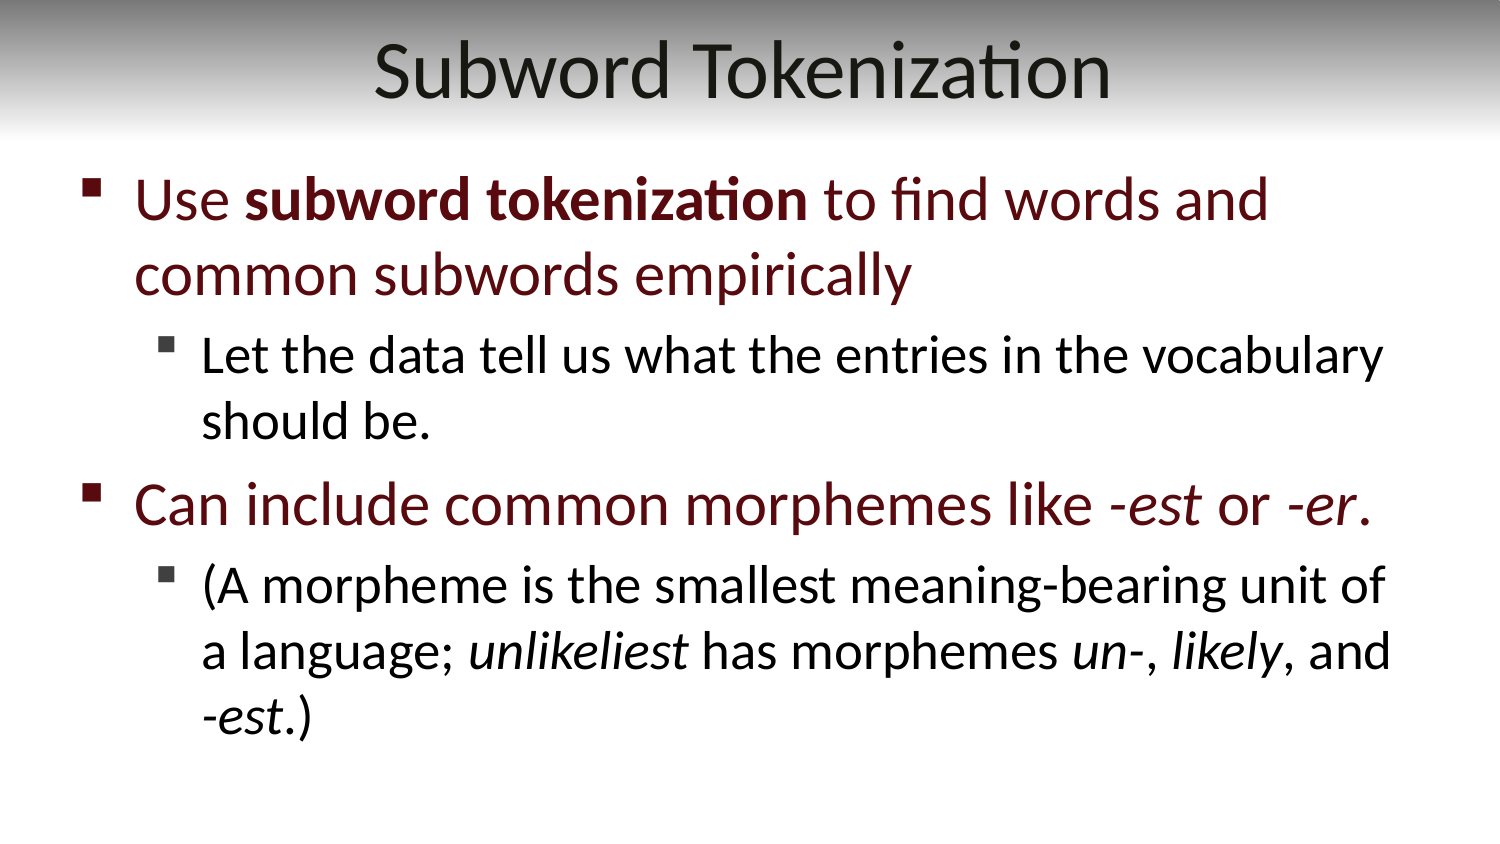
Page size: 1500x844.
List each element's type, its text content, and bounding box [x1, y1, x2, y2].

list Use subword tokenization to find words and common subwords empirically Let the data tell us what the entries in the vocabulary should be. Can include common morphemes like -est or -er. (A morpheme is the smallest meaning-bearing unit of a language; unlikeliest has morphemes un-, likely, and -est.) [62, 150, 1413, 797]
title Subword Tokenization [12, 0, 1475, 132]
